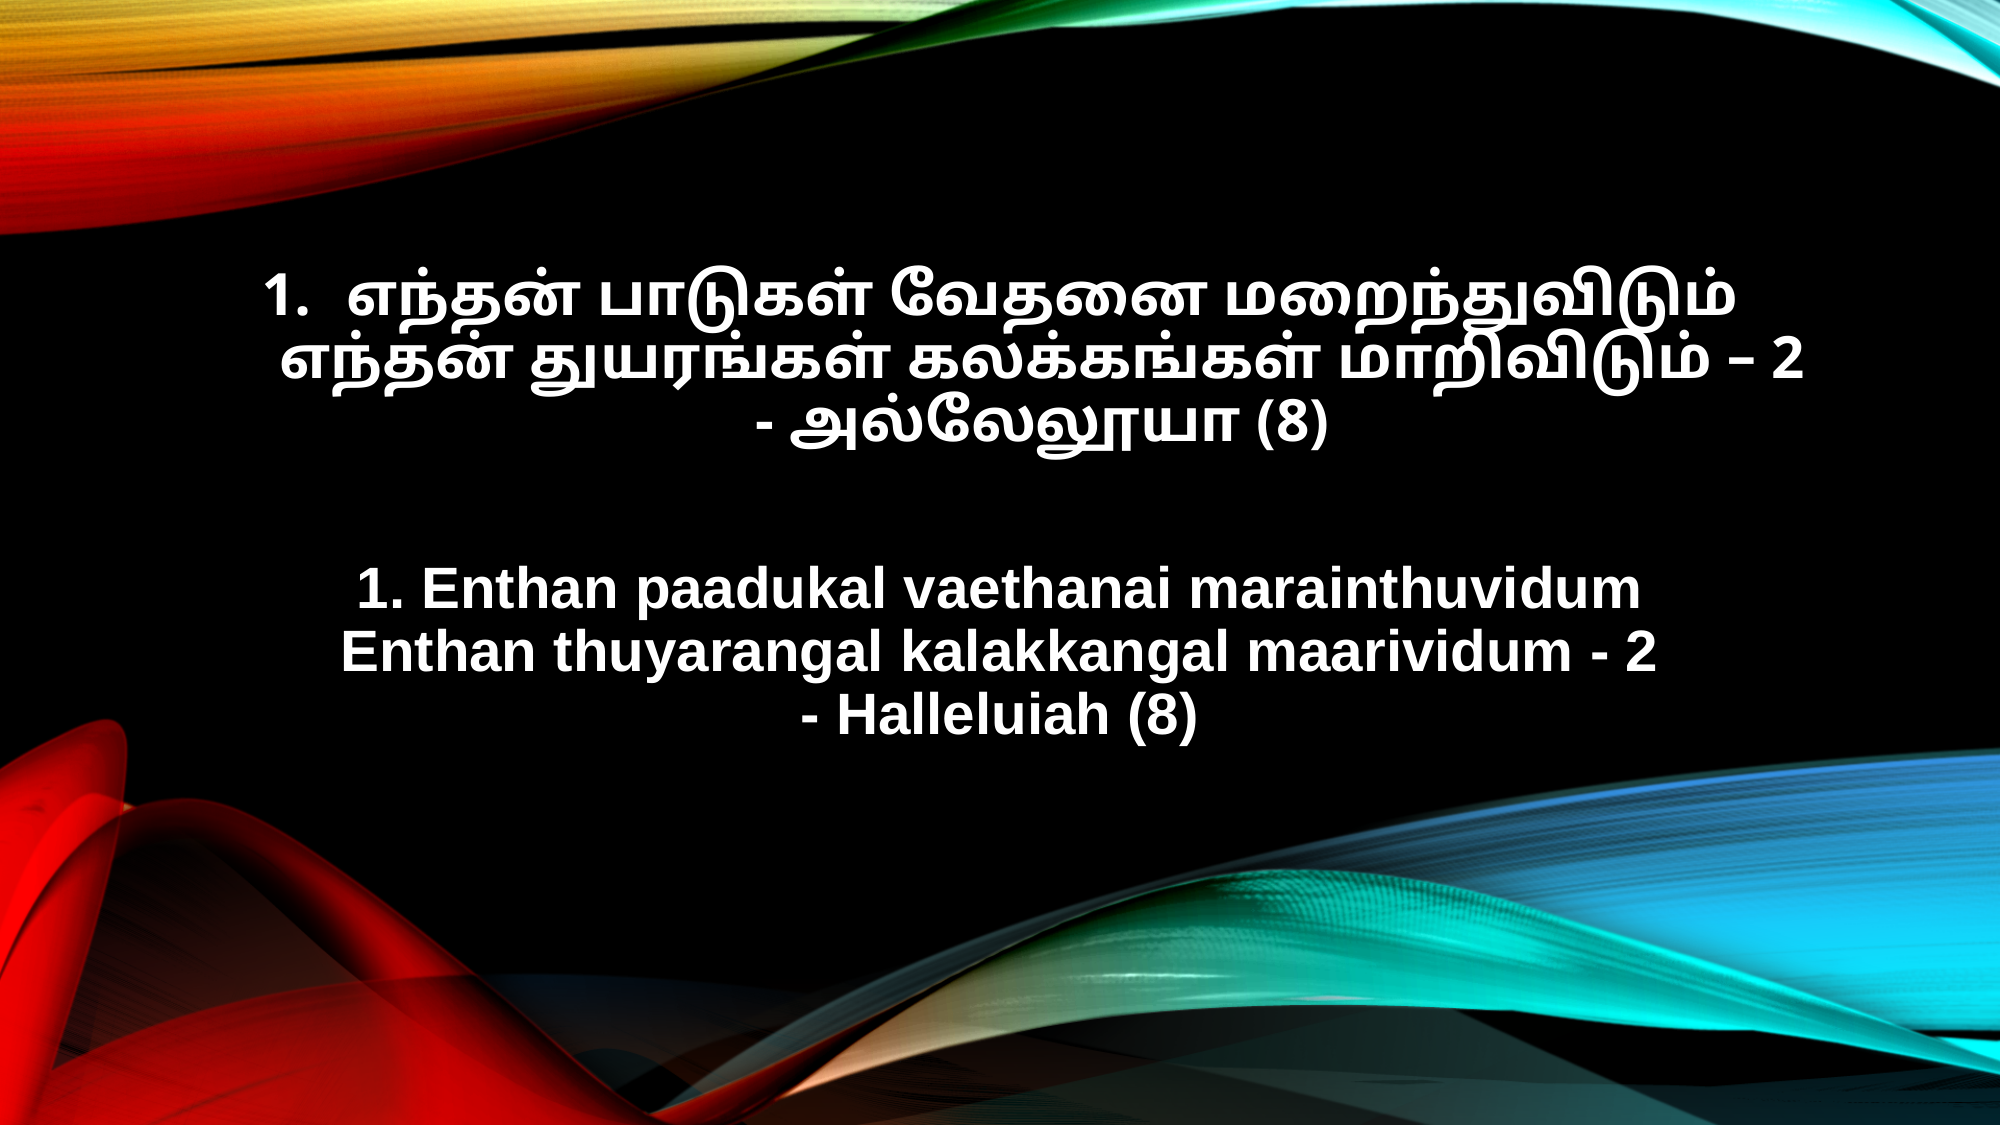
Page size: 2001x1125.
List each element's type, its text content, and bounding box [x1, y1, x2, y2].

subtitle எந்தன் பாடுகள் வேதனை மறைந்துவிடும் எந்தன் துயரங்கள் கலக்கங்கள் மாறிவிடும் – 2 - அல்லேலூயா (8) 1. Enthan paadukal vaethanai marainthuvidum Enthan thuyarangal kalakkangal maarividum - 2 - Halleluiah (8) [0, 0, 2000, 1125]
